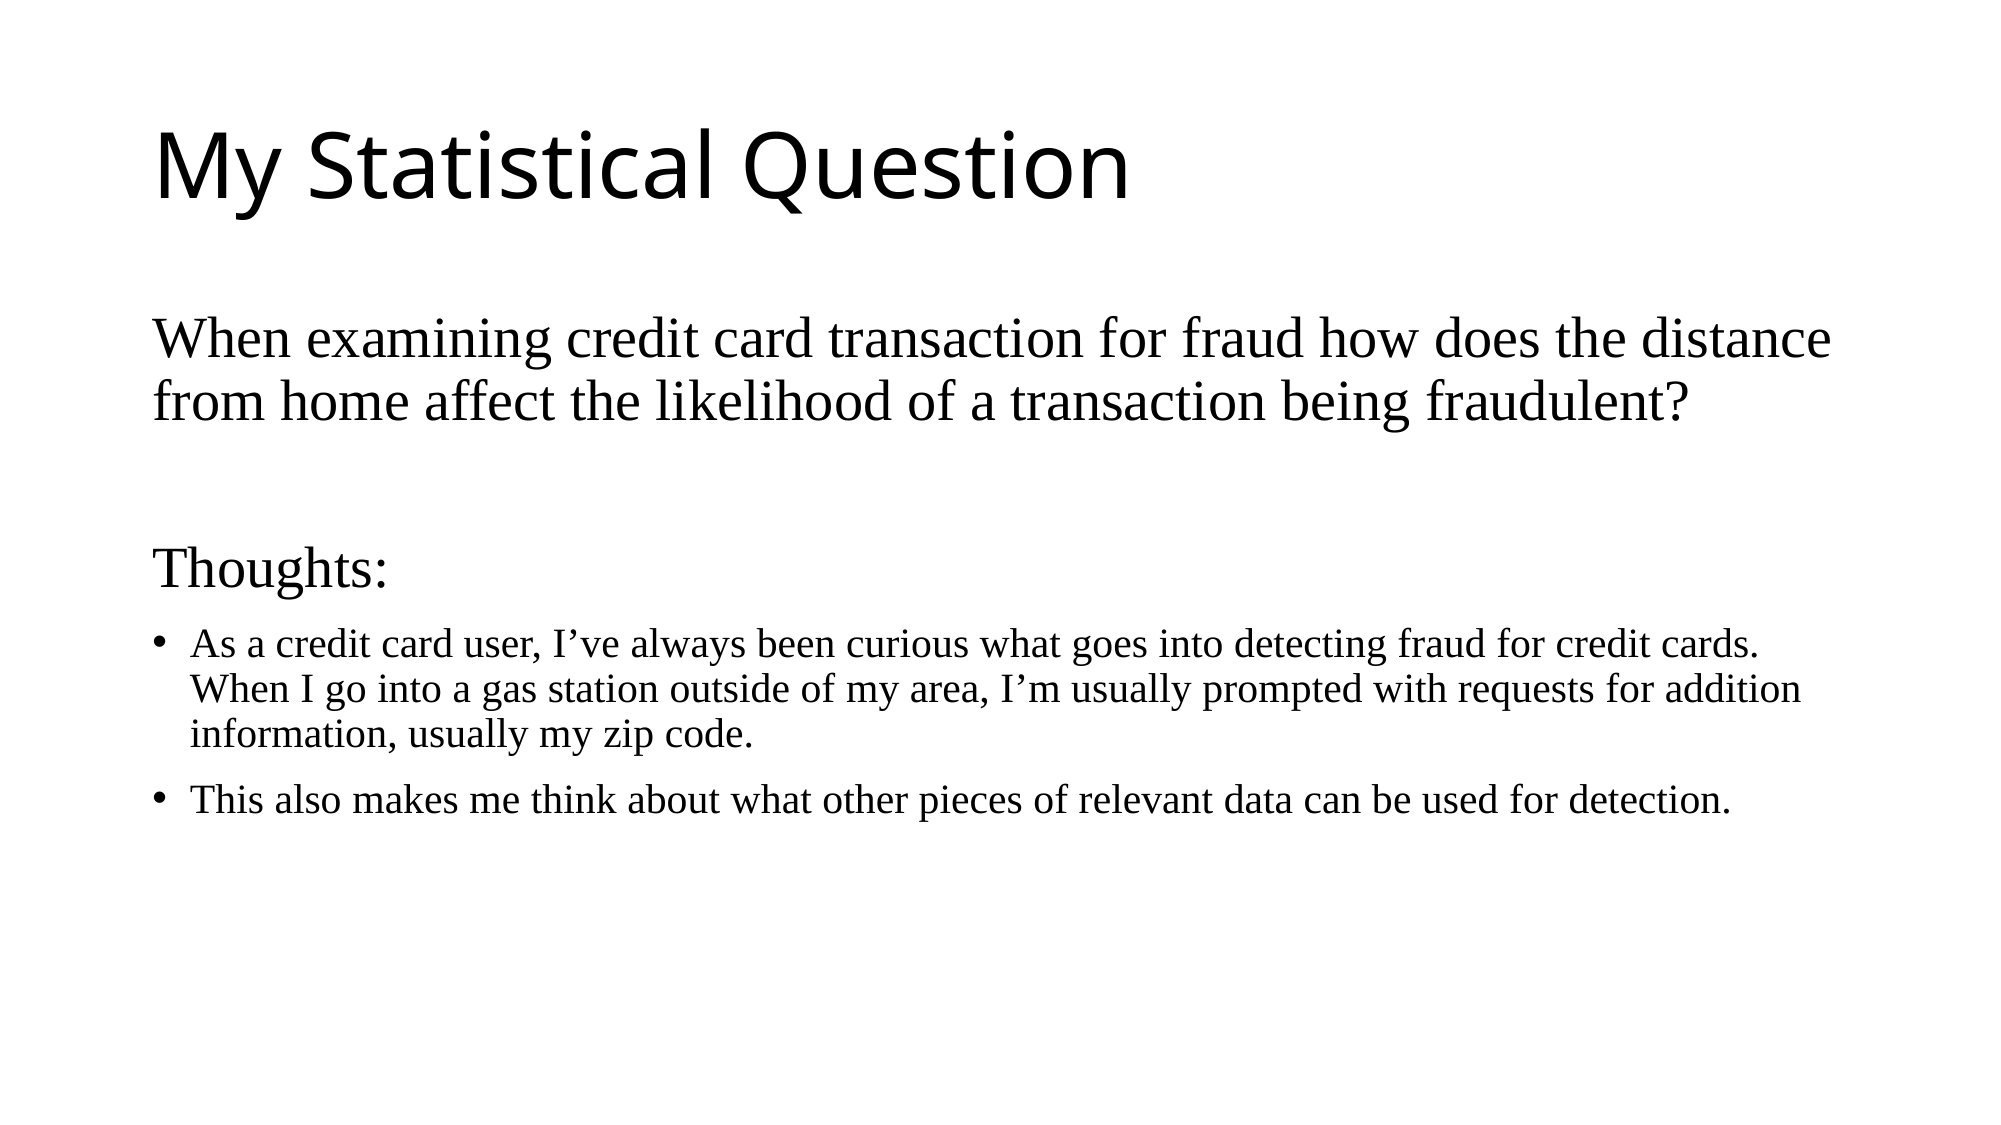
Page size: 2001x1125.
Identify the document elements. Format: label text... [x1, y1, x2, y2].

title My Statistical Question [137, 59, 1863, 278]
list When examining credit card transaction for fraud how does the distance from home affect the likelihood of a transaction being fraudulent? Thoughts: As a credit card user, I’ve always been curious what goes into detecting fraud for credit cards. When I go into a gas station outside of my area, I’m usually prompted with requests for addition information, usually my zip code. This also makes me think about what other pieces of relevant data can be used for detection. [137, 299, 1863, 1014]
